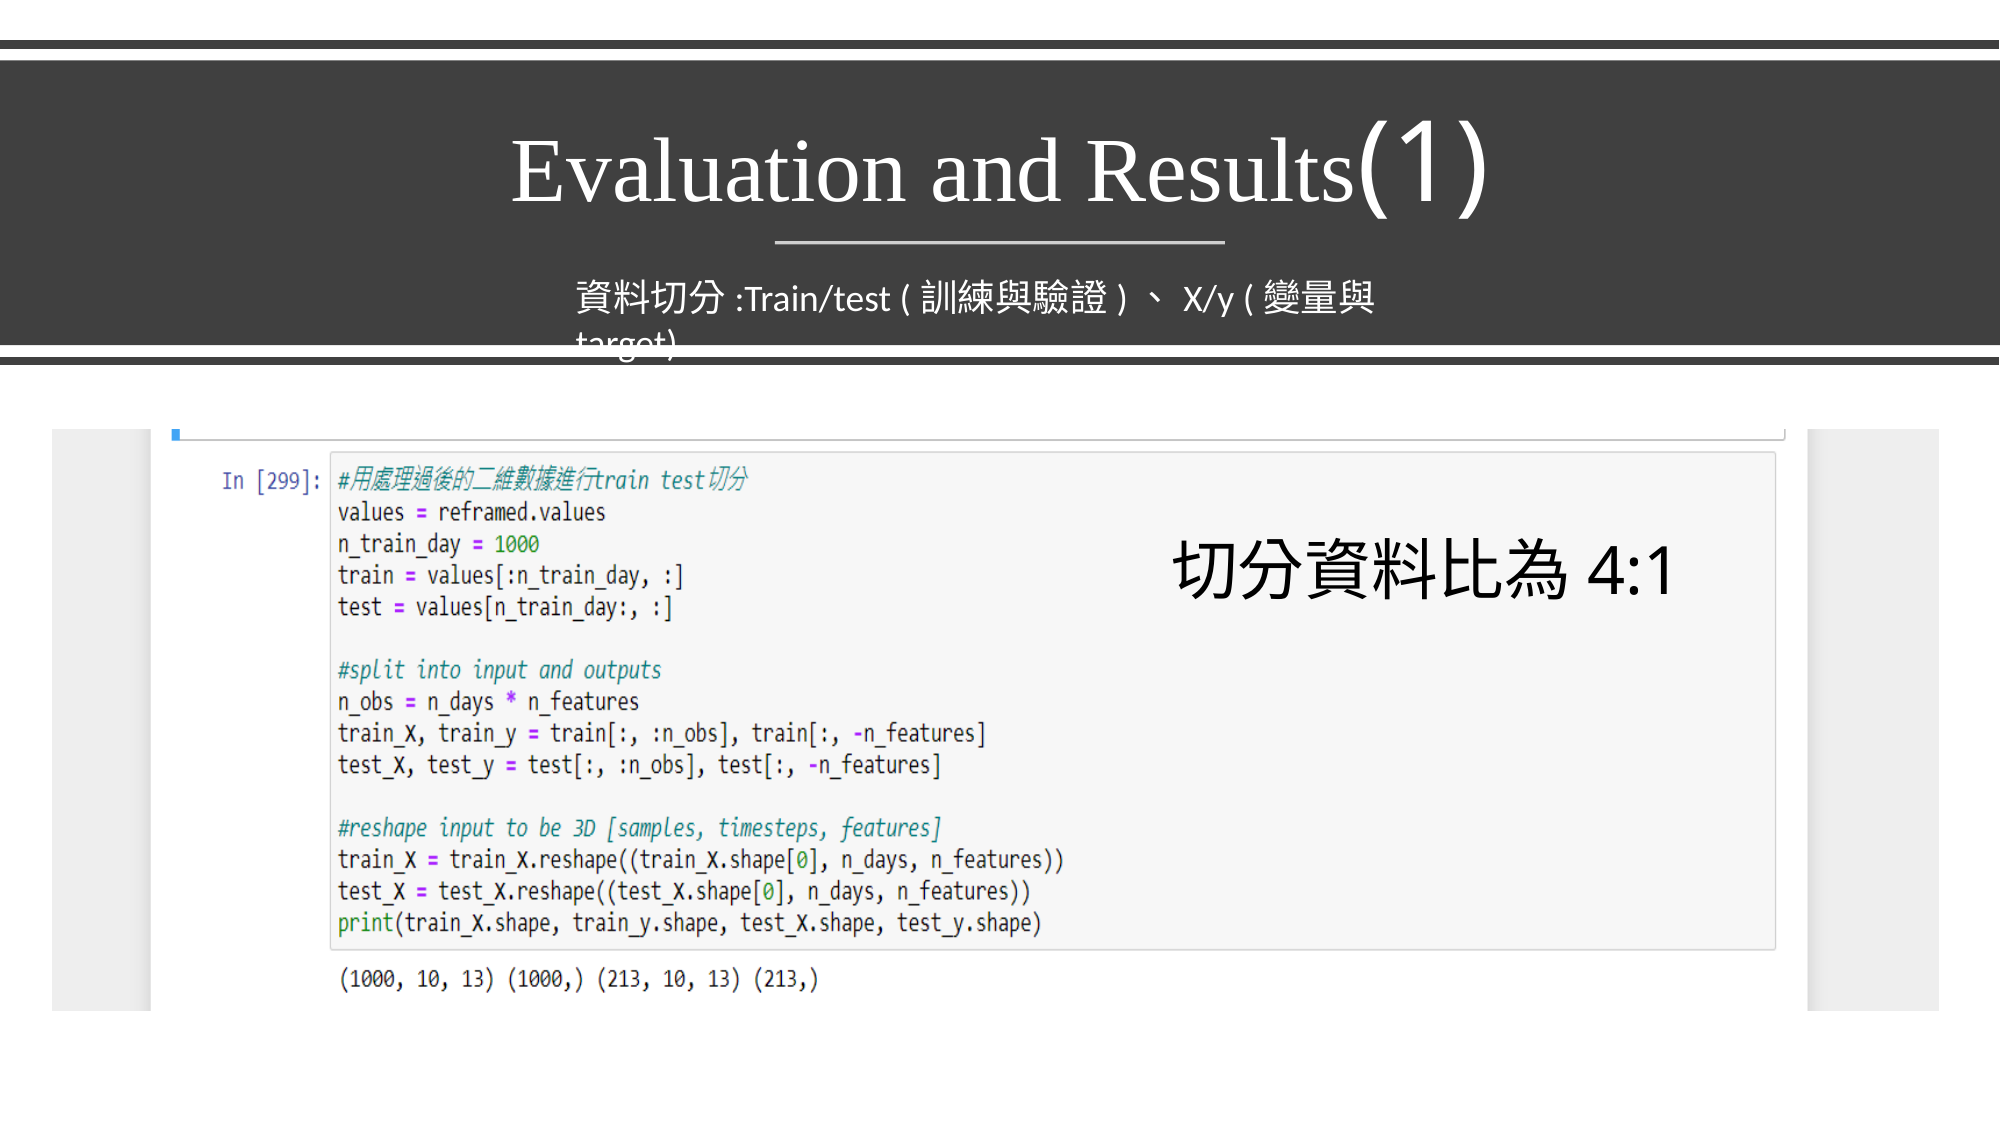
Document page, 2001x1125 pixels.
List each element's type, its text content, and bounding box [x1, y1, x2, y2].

text_box 資料切分:Train/test (訓練與驗證)、X/y (變量與target) [560, 266, 1449, 361]
text_box 資料切分:Train/test (訓練與驗證)、X/y (變量與target) [560, 362, 1449, 371]
title Evaluation and Results(1) [86, 80, 1914, 233]
text_box [0, 59, 2000, 346]
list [52, 429, 1939, 1011]
